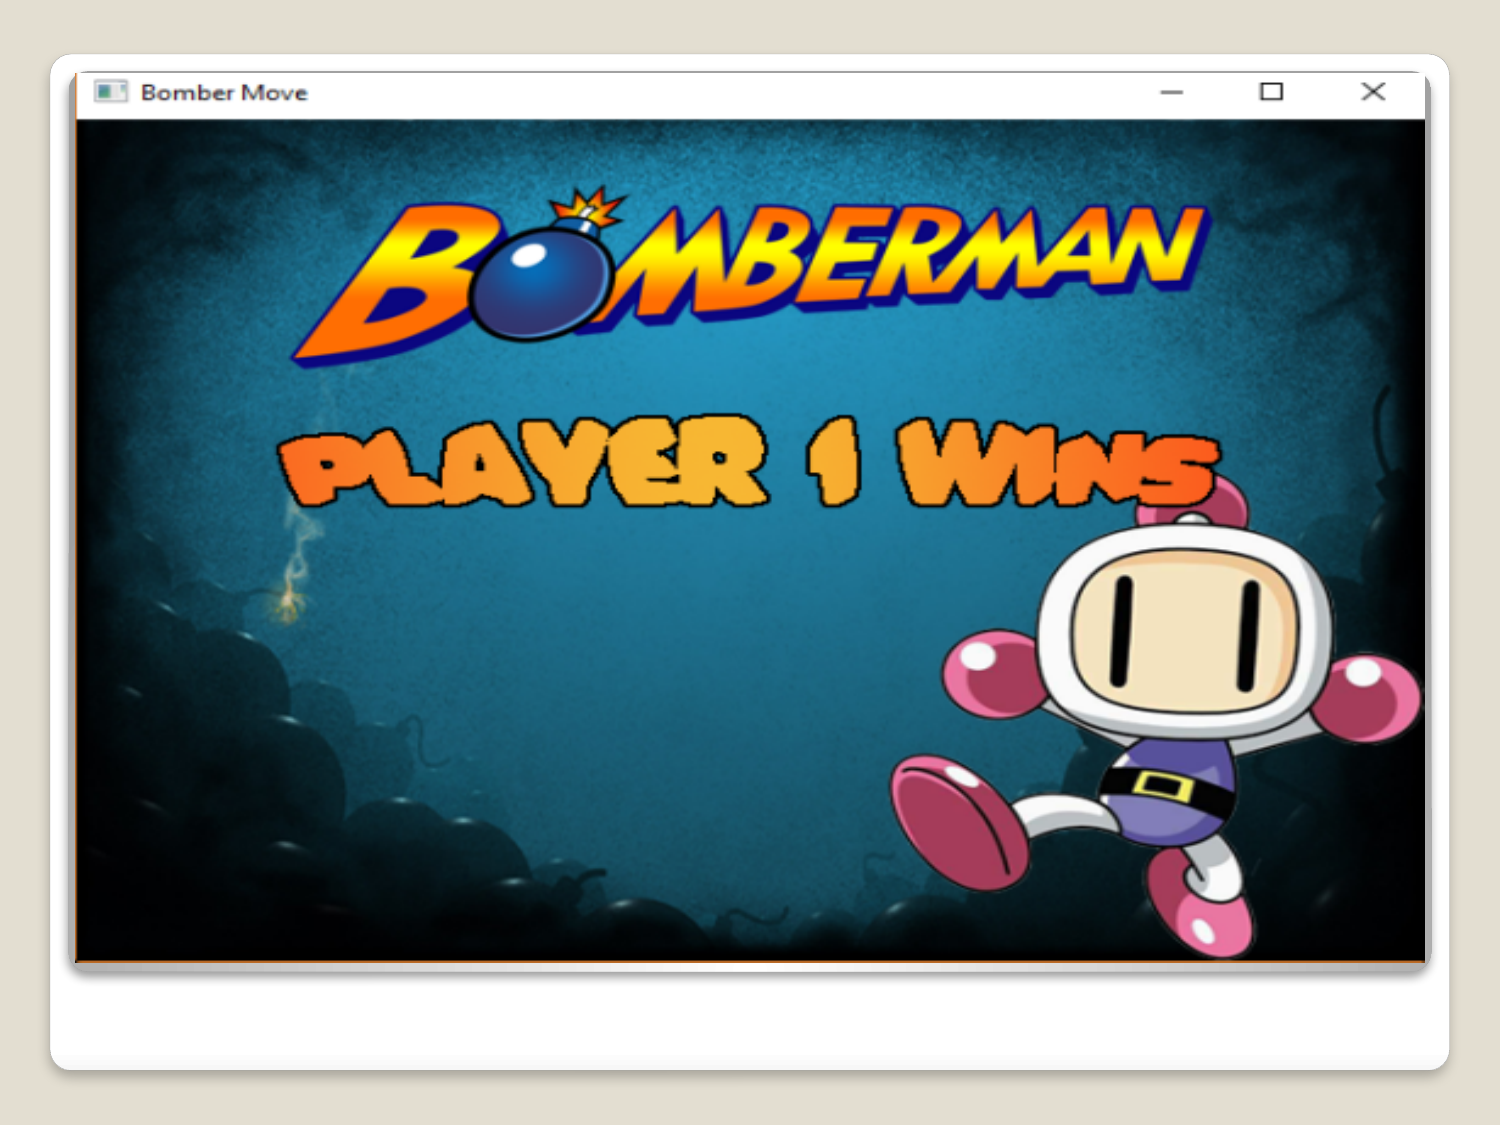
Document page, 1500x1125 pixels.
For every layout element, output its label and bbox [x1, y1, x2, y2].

list [74, 72, 1426, 963]
